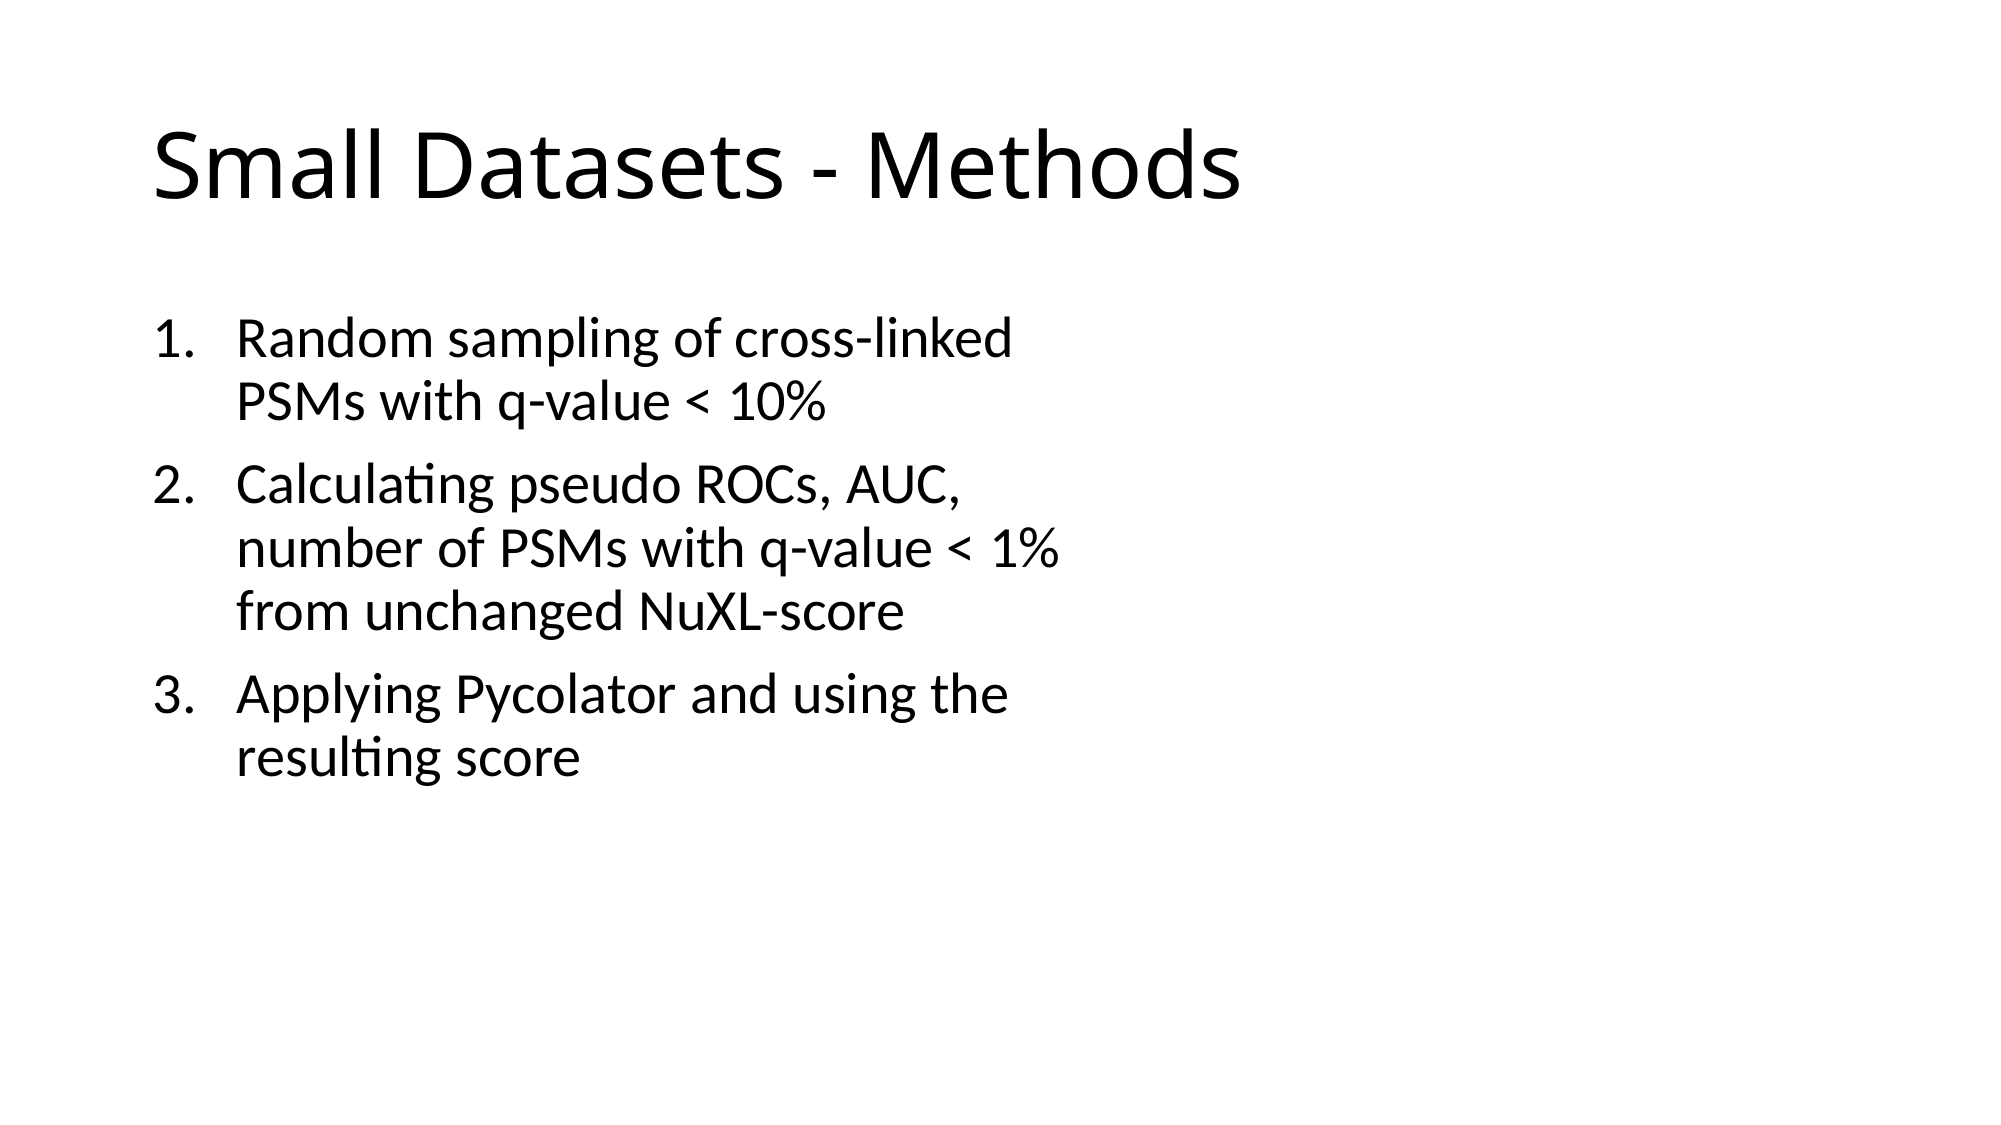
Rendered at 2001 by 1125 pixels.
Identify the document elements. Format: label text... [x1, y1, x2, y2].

title Small Datasets - Methods [137, 59, 1863, 278]
list Random sampling of cross-linked PSMs with q-value < 10% Calculating pseudo ROCs, AUC, number of PSMs with q-value < 1% from unchanged NuXL-score Applying Pycolator and using the resulting score [137, 299, 1110, 1014]
